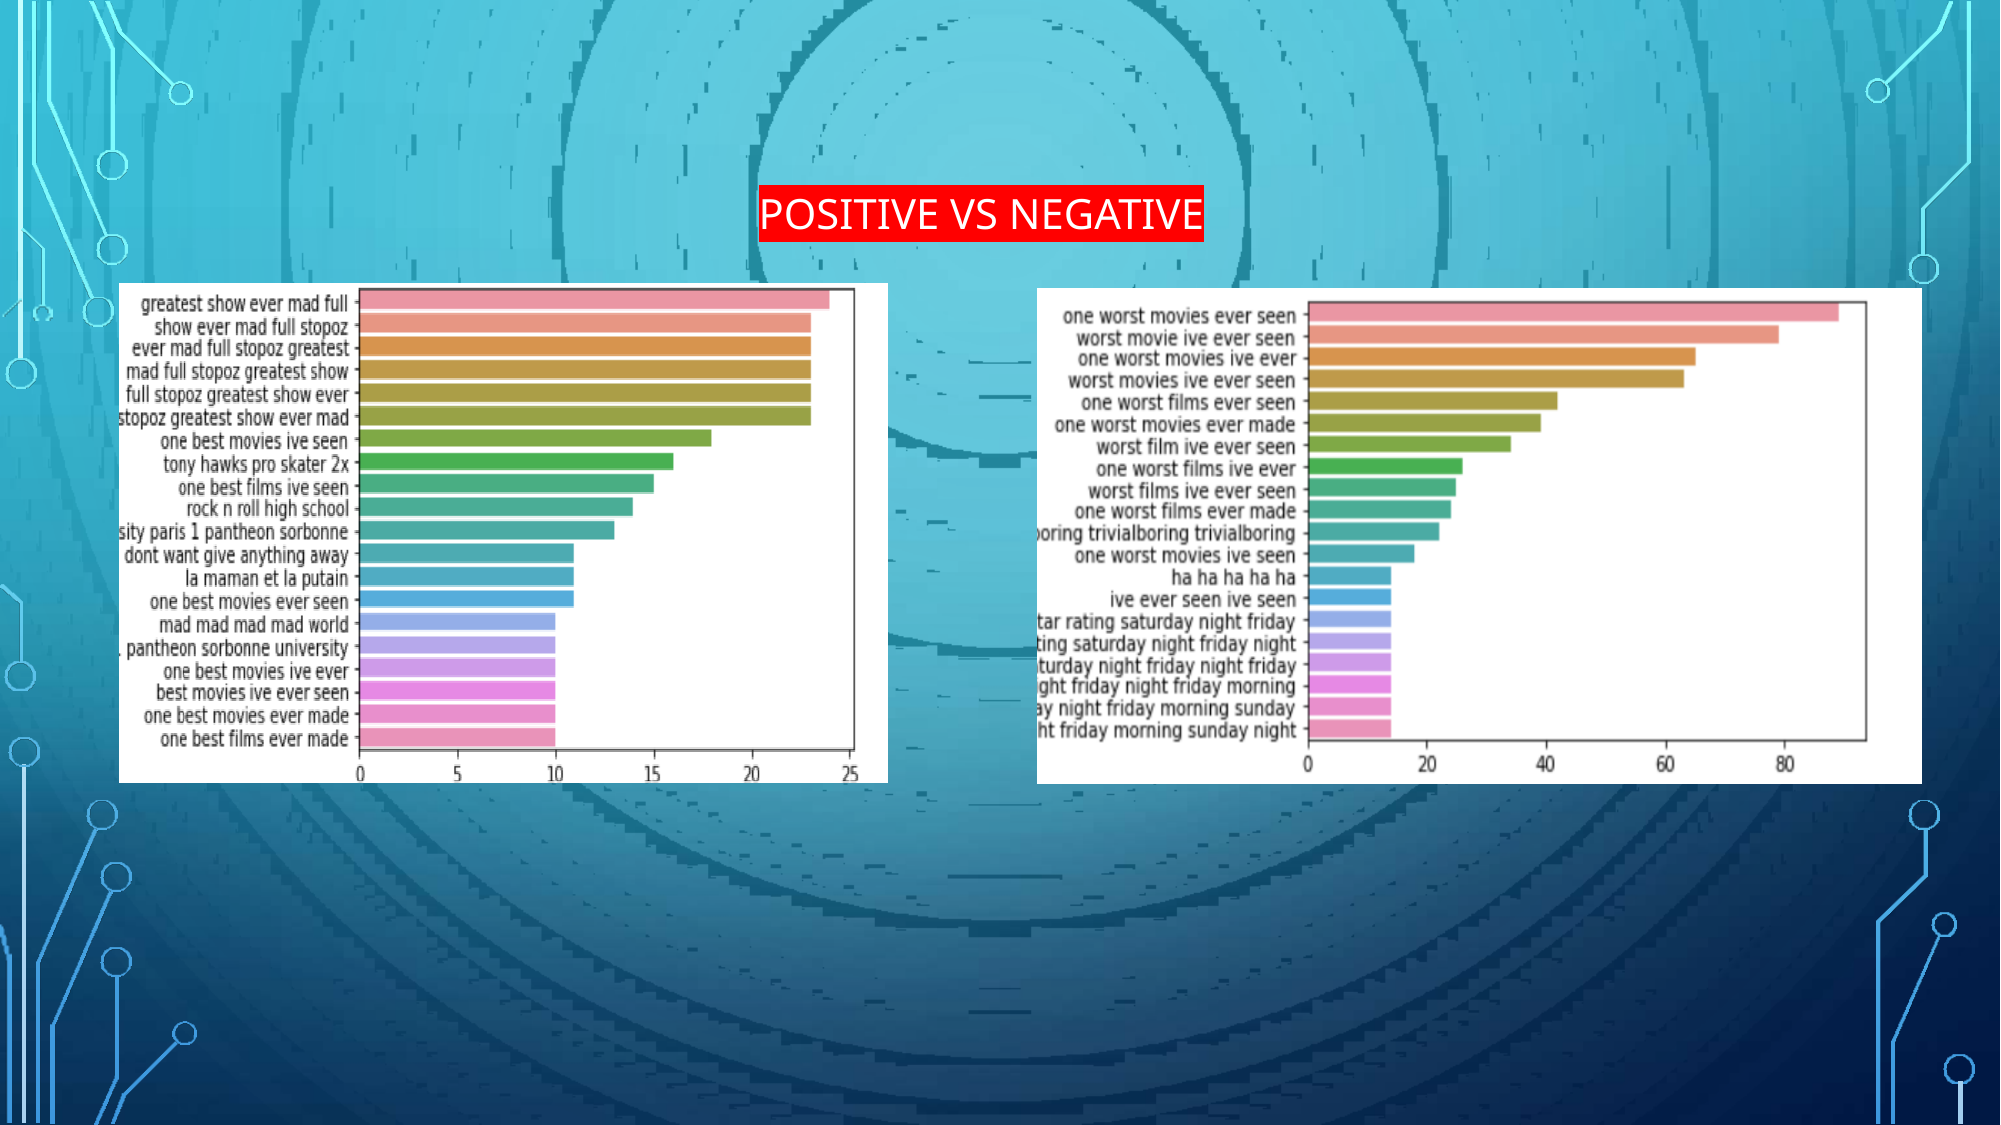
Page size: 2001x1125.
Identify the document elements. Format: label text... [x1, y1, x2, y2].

title POSITIVE VS NEGATIVE [758, 187, 1317, 238]
picture [0, 0, 2000, 1125]
